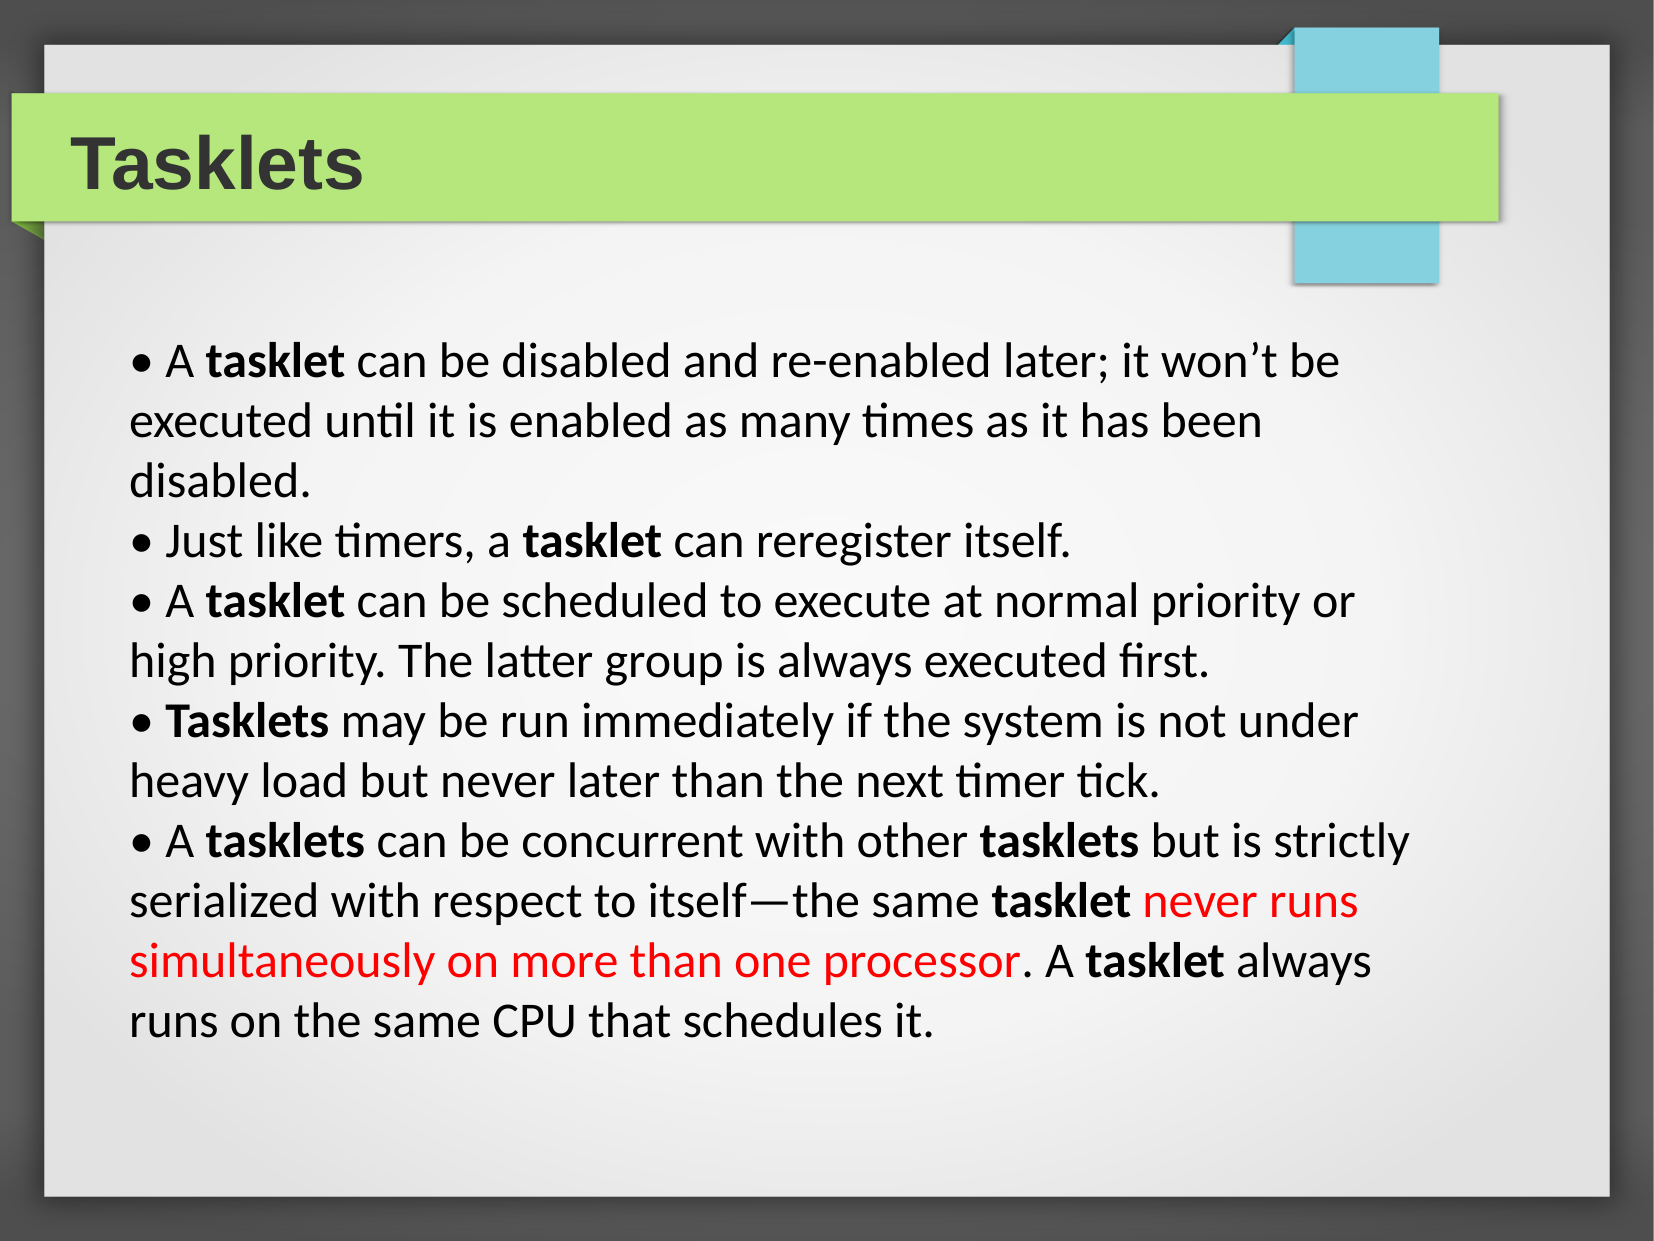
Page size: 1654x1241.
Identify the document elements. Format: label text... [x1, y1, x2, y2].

title Tasklets [70, 106, 1452, 213]
picture [0, 0, 1654, 1241]
text_box • A tasklet can be disabled and re-enabled later; it won’t be executed until it is enabled as many times as it has been disabled. • Just like timers, a tasklet can reregister itself. • A tasklet can be scheduled to execute at normal priority or high priority. The latter group is always executed first. • Tasklets may be run immediately if the system is not under heavy load but never later than the next timer tick. • A tasklets can be concurrent with other tasklets but is strictly serialized with respect to itself—the same tasklet never runs simultaneously on more than one processor. A tasklet always runs on the same CPU that schedules it. [114, 320, 1440, 1055]
